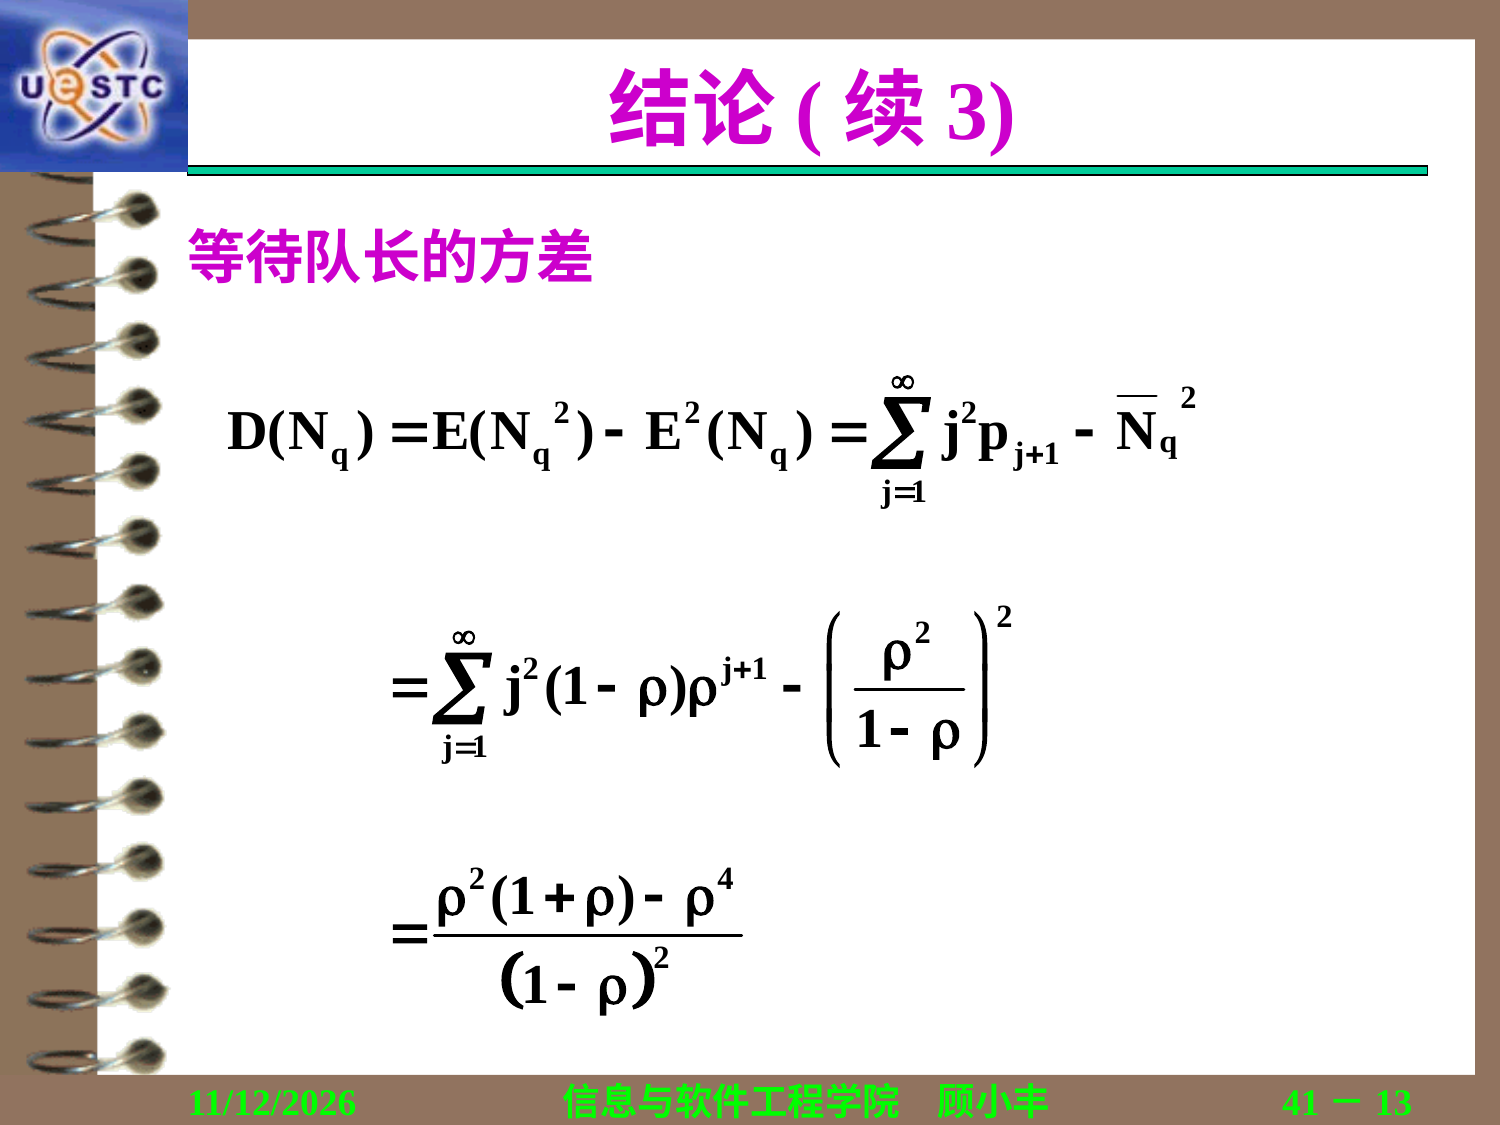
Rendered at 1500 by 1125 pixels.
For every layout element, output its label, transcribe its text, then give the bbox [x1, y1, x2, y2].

list 等待队长的方差 [187, 205, 1450, 283]
picture [0, 0, 194, 1075]
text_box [378, 852, 755, 1036]
footer 信息与软件工程学院 顾小丰 [462, 1077, 1151, 1123]
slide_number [187, 1077, 462, 1123]
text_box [218, 355, 1209, 520]
title 结论(续3) [200, 56, 1425, 157]
slide_number 41－13 [1162, 1077, 1413, 1123]
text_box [378, 591, 1022, 780]
